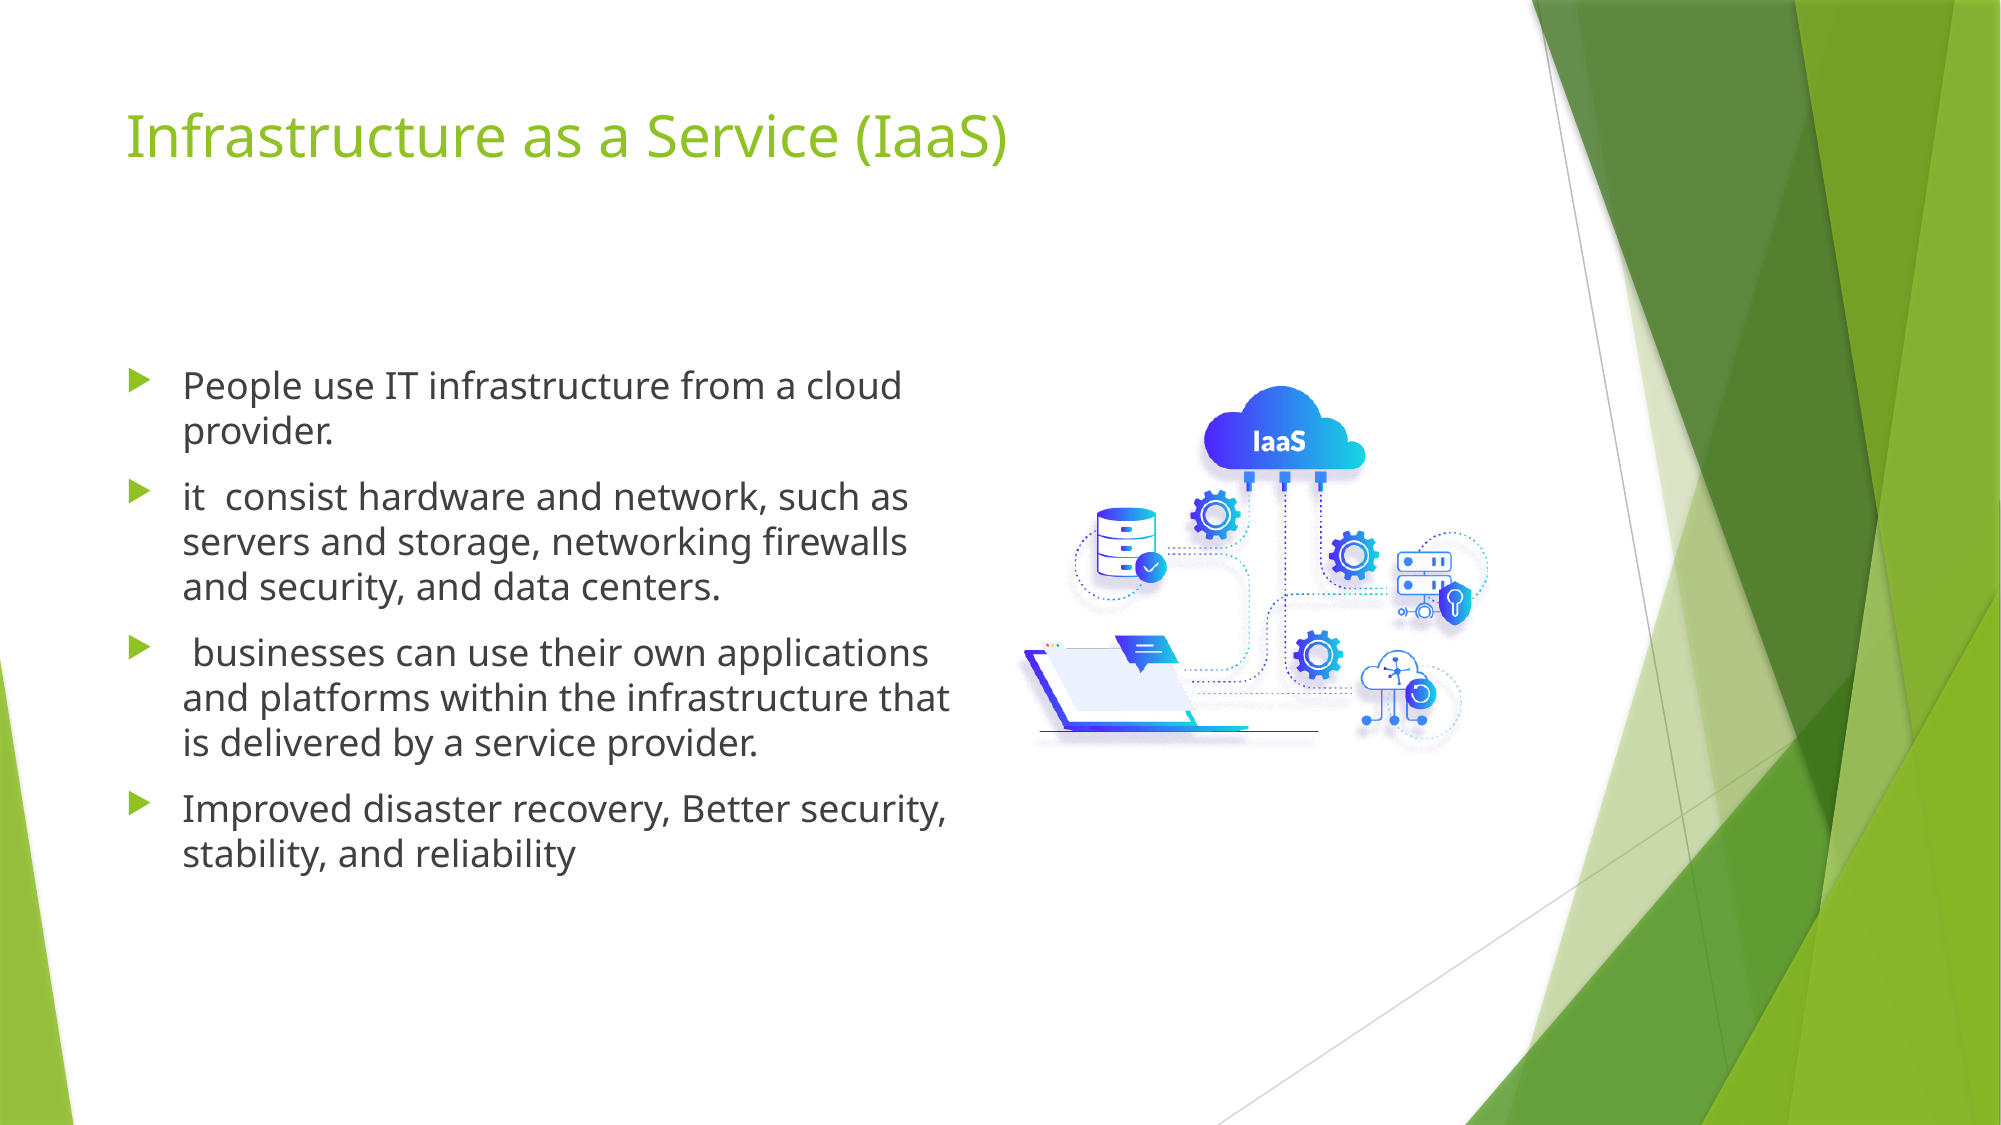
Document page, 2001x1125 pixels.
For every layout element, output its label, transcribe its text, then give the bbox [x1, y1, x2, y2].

title Infrastructure as a Service (IaaS) [111, 99, 1522, 317]
picture [997, 353, 1516, 785]
list People use IT infrastructure from a cloud provider. it consist hardware and network, such as servers and storage, networking firewalls and security, and data centers. businesses can use their own applications and platforms within the infrastructure that is delivered by a service provider. Improved disaster recovery, Better security, stability, and reliability [111, 354, 968, 962]
